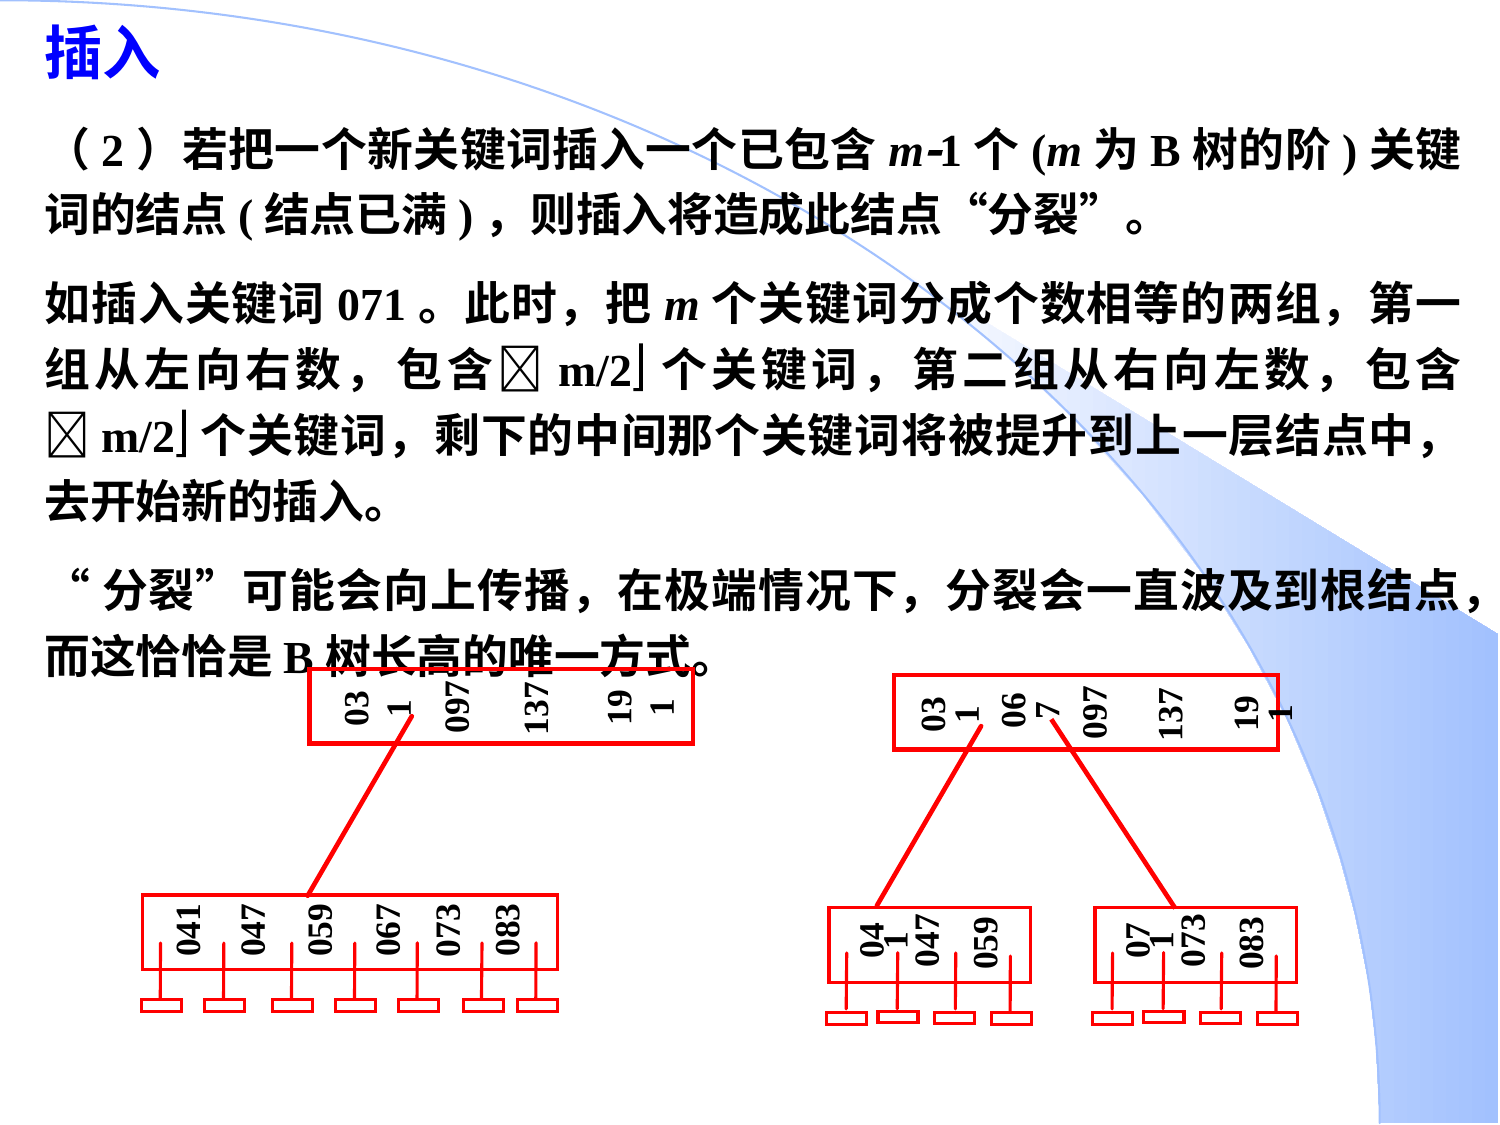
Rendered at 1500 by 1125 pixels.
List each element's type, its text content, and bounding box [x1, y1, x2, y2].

text_box 插入 （2）若把一个新关键词插入一个已包含m1个(m为B树的阶)关键词的结点(结点已满)，则插入将造成此结点“分裂”。 如插入关键词071。此时，把m个关键词分成个数相等的两组，第一组从左向右数，包含m/2个关键词，第二组从右向左数，包含m/2个关键词，剩下的中间那个关键词将被提升到上一层结点中，去开始新的插入。 “分裂”可能会向上传播，在极端情况下，分裂会一直波及到根结点，而这恰恰是B树长高的唯一方式。 [29, 8, 1477, 691]
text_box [826, 674, 1298, 1025]
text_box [141, 668, 694, 1012]
